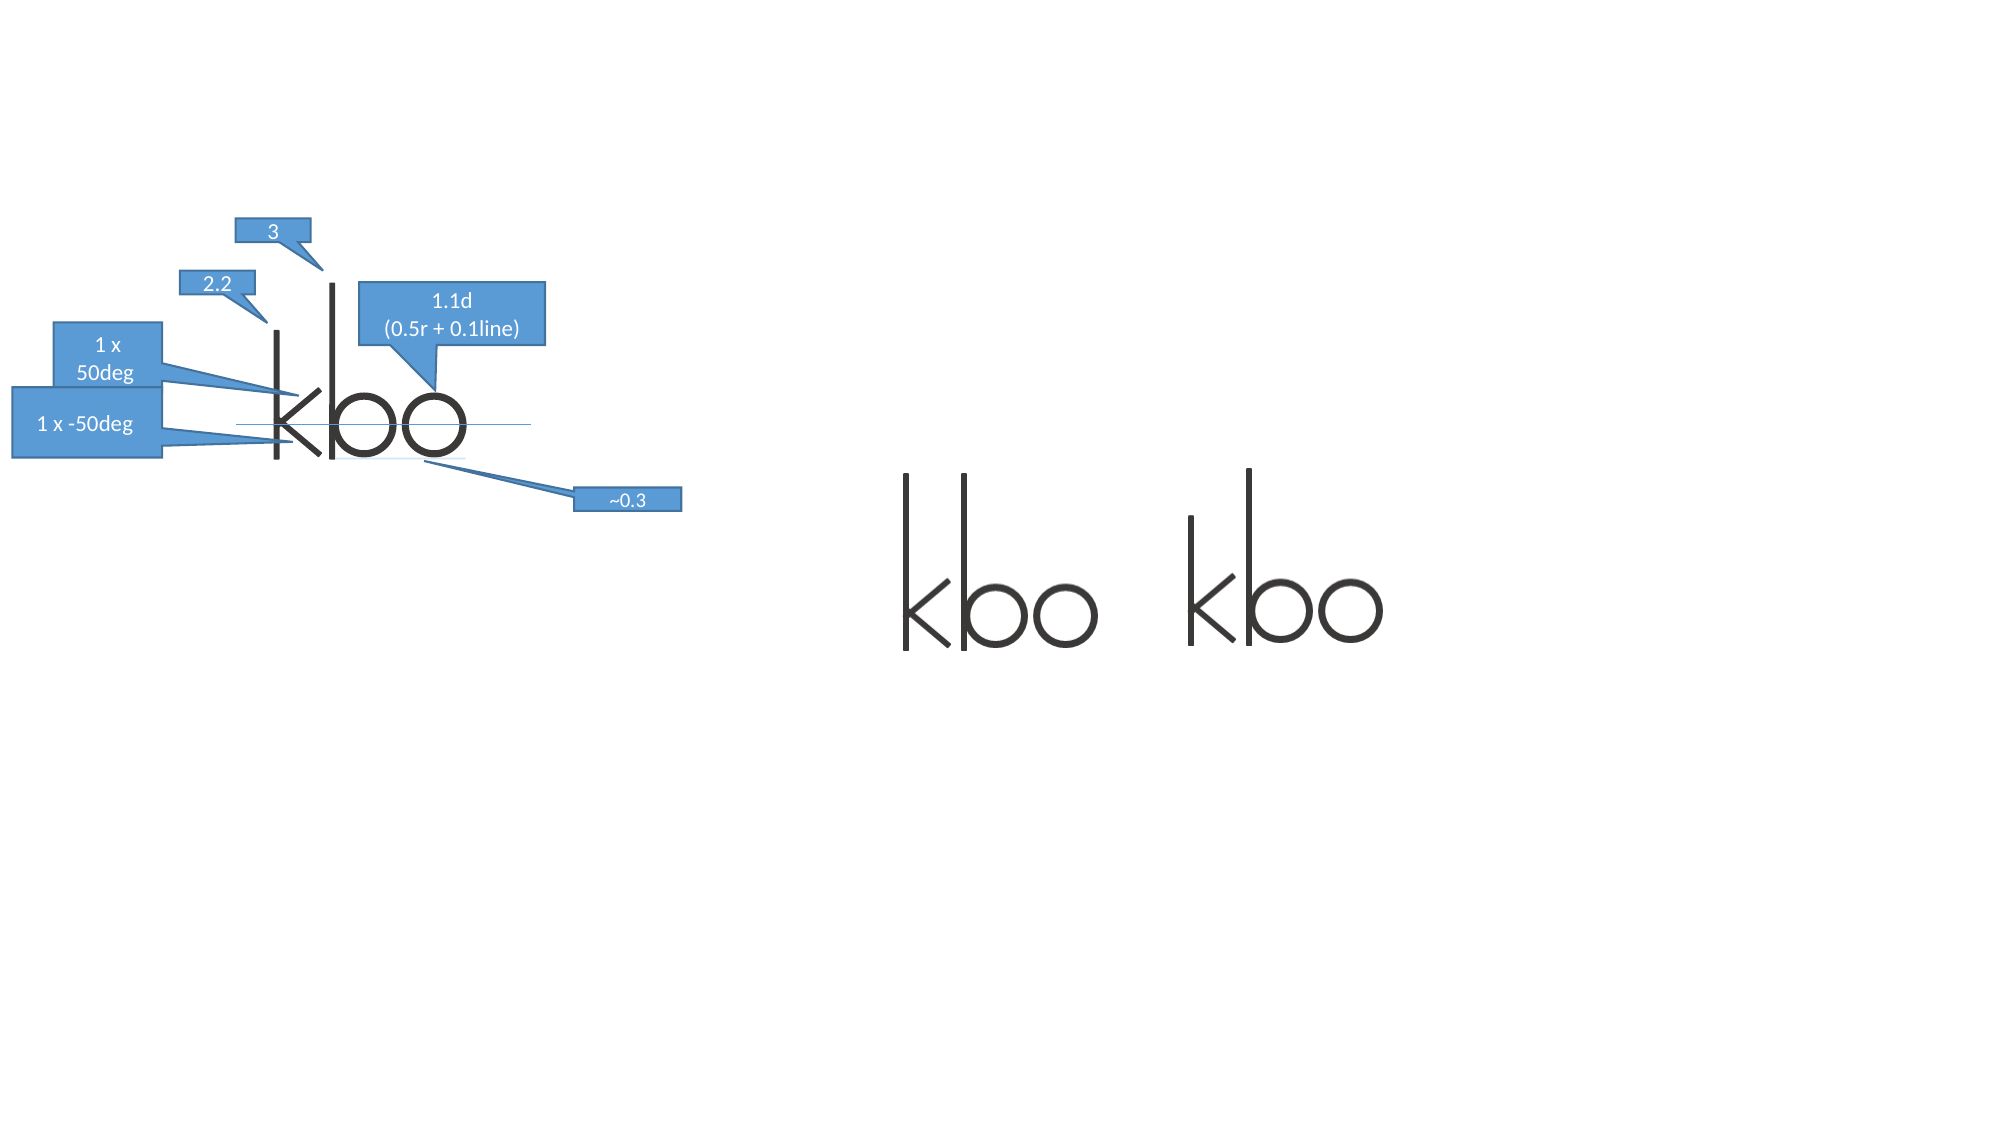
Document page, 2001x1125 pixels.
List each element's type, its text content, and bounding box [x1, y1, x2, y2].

text_box 3 [234, 217, 324, 272]
text_box [328, 425, 337, 461]
text_box [272, 427, 281, 439]
text_box 1 x 50deg [52, 321, 300, 397]
text_box [330, 391, 398, 424]
text_box [400, 391, 468, 424]
picture [901, 473, 1098, 651]
text_box [272, 328, 281, 390]
text_box 1.1d (0.5r + 0.1line) [358, 281, 547, 393]
text_box [400, 425, 468, 456]
text_box [272, 394, 281, 418]
text_box [272, 425, 281, 431]
text_box [272, 444, 281, 461]
text_box [282, 386, 323, 422]
text_box ~0.3 [423, 459, 683, 512]
picture [1186, 468, 1383, 646]
text_box [278, 425, 324, 459]
text_box 1 x -50deg [11, 386, 293, 459]
text_box 2.2 [178, 269, 269, 324]
text_box [328, 281, 337, 424]
text_box [272, 414, 290, 424]
text_box [334, 456, 467, 461]
text_box [330, 425, 398, 456]
